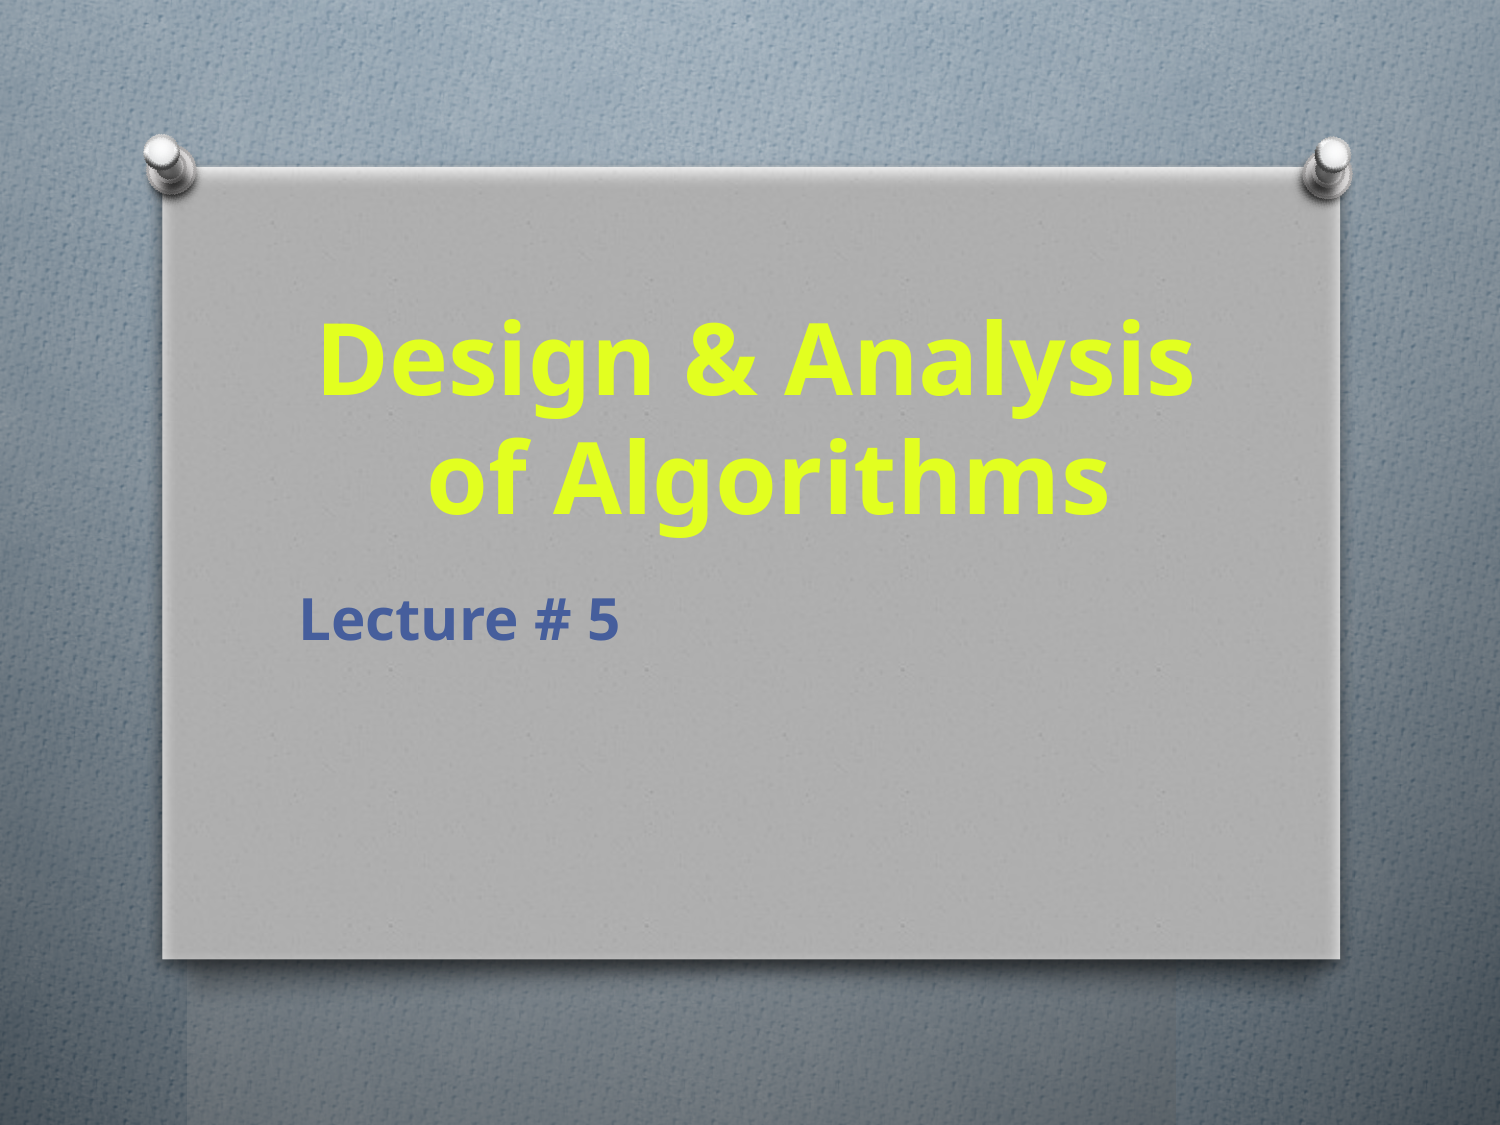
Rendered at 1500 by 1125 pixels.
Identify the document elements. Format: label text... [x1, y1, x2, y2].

picture [112, 100, 235, 224]
subtitle Lecture # 5 [283, 575, 1221, 712]
text_box Design & Analysis of Algorithms [212, 287, 1300, 543]
picture [1274, 109, 1396, 230]
